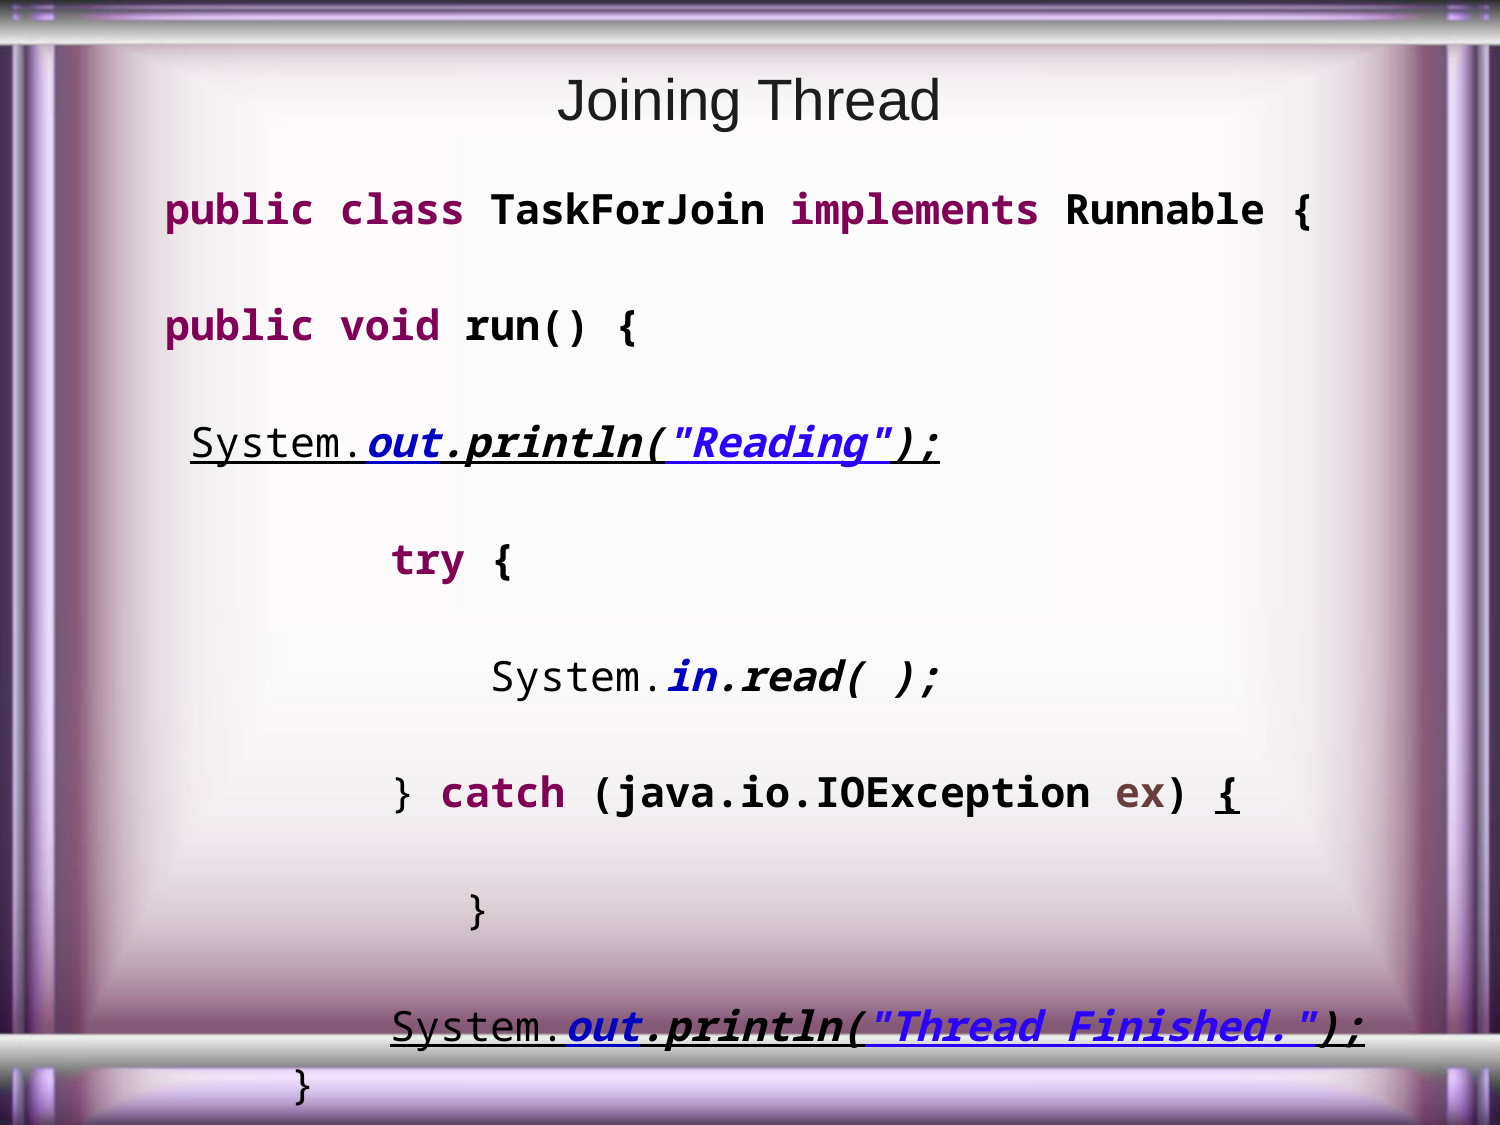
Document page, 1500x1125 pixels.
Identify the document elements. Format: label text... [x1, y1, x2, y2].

picture [0, 0, 1500, 1125]
list public class TaskForJoin implements Runnable { public void run() { System.out.println("Reading"); try { System.in.read( ); } catch (java.io.IOException ex) { } System.out.println("Thread Finished."); } } [75, 174, 1425, 1005]
title Joining Thread [75, 45, 1425, 150]
